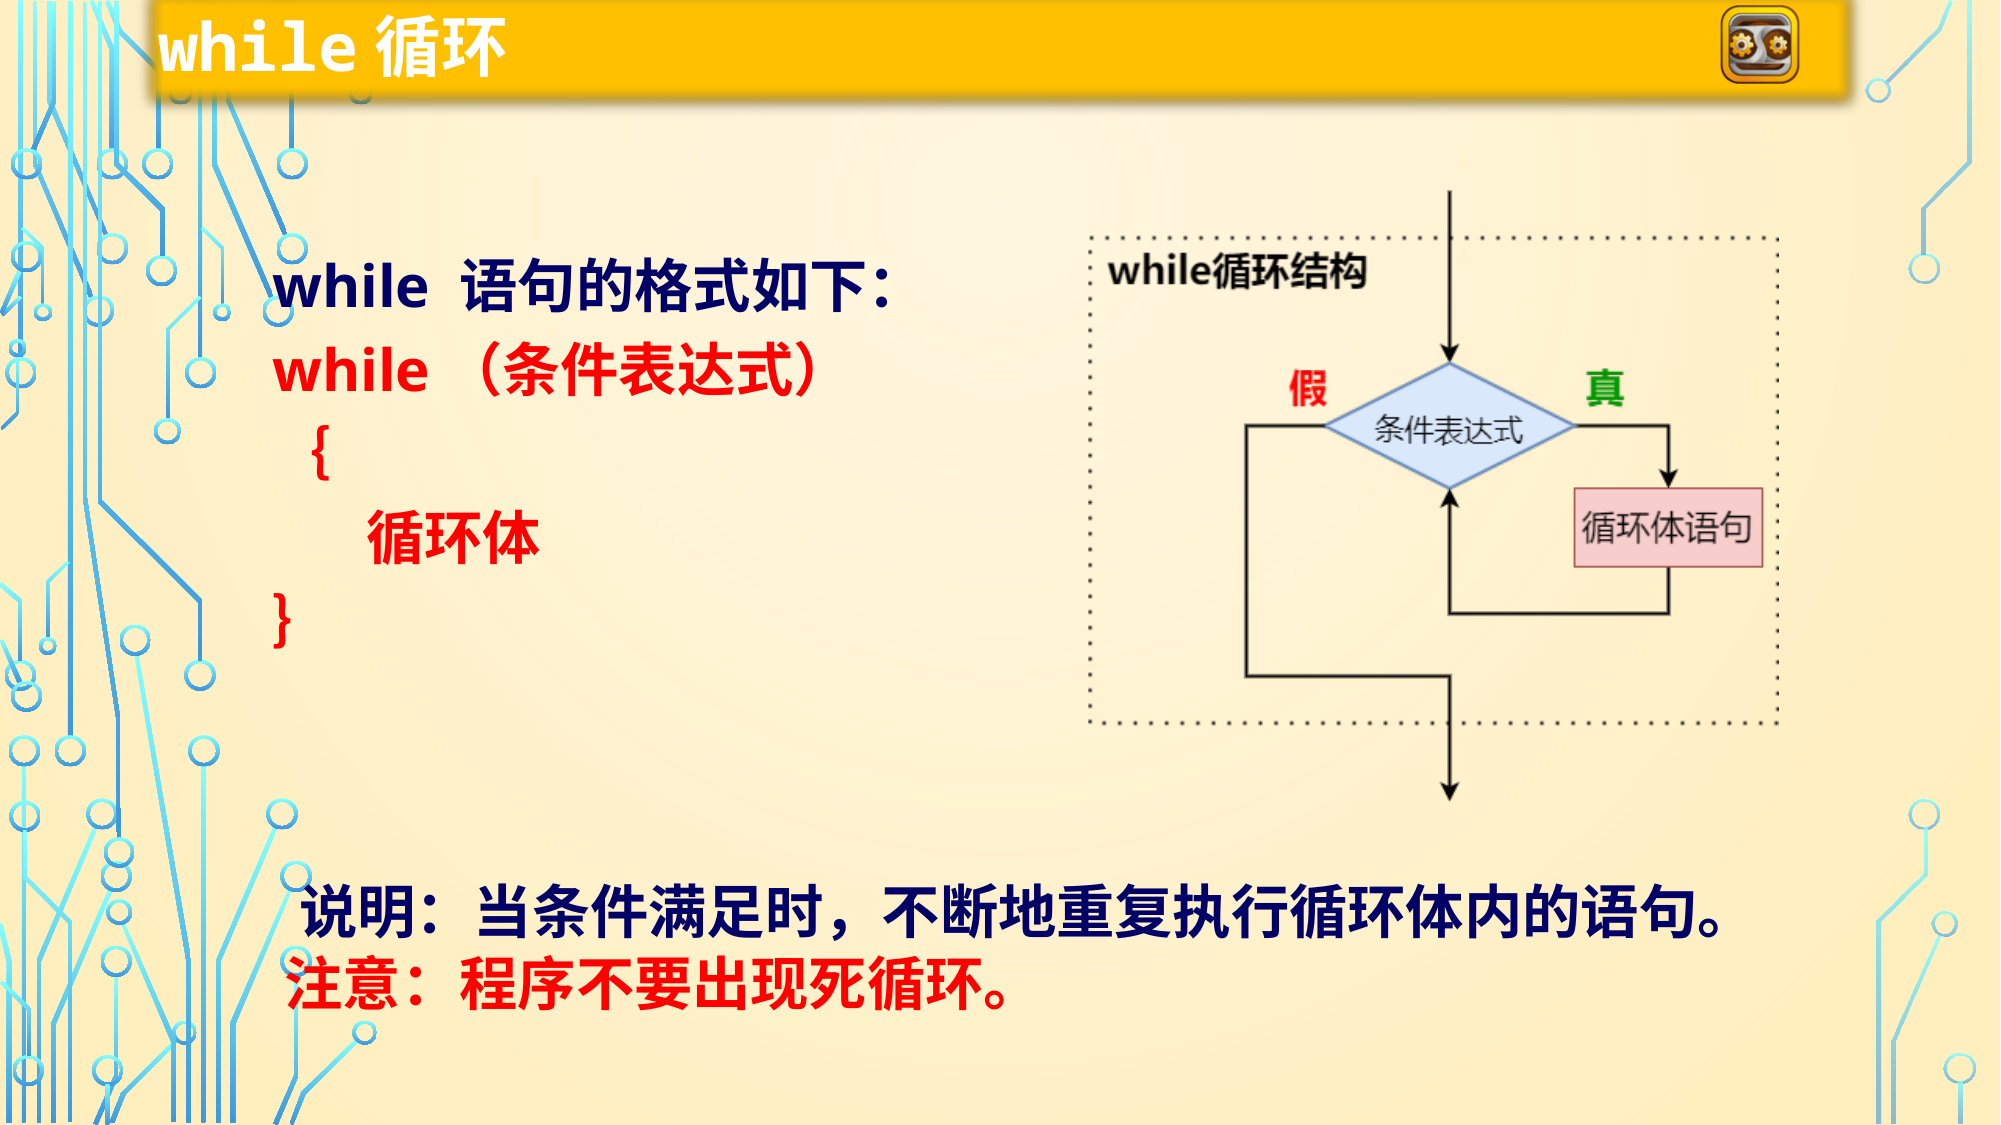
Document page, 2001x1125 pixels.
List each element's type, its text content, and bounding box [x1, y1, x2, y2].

picture [1087, 178, 1779, 815]
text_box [143, 0, 1857, 107]
text_box 说明：当条件满足时，不断地重复执行循环体内的语句。 [284, 853, 1771, 953]
text_box while 语句的格式如下： while（条件表达式） ｛ 循环体 ｝ [257, 228, 932, 663]
text_box 注意：程序不要出现死循环。 [270, 939, 1020, 1025]
